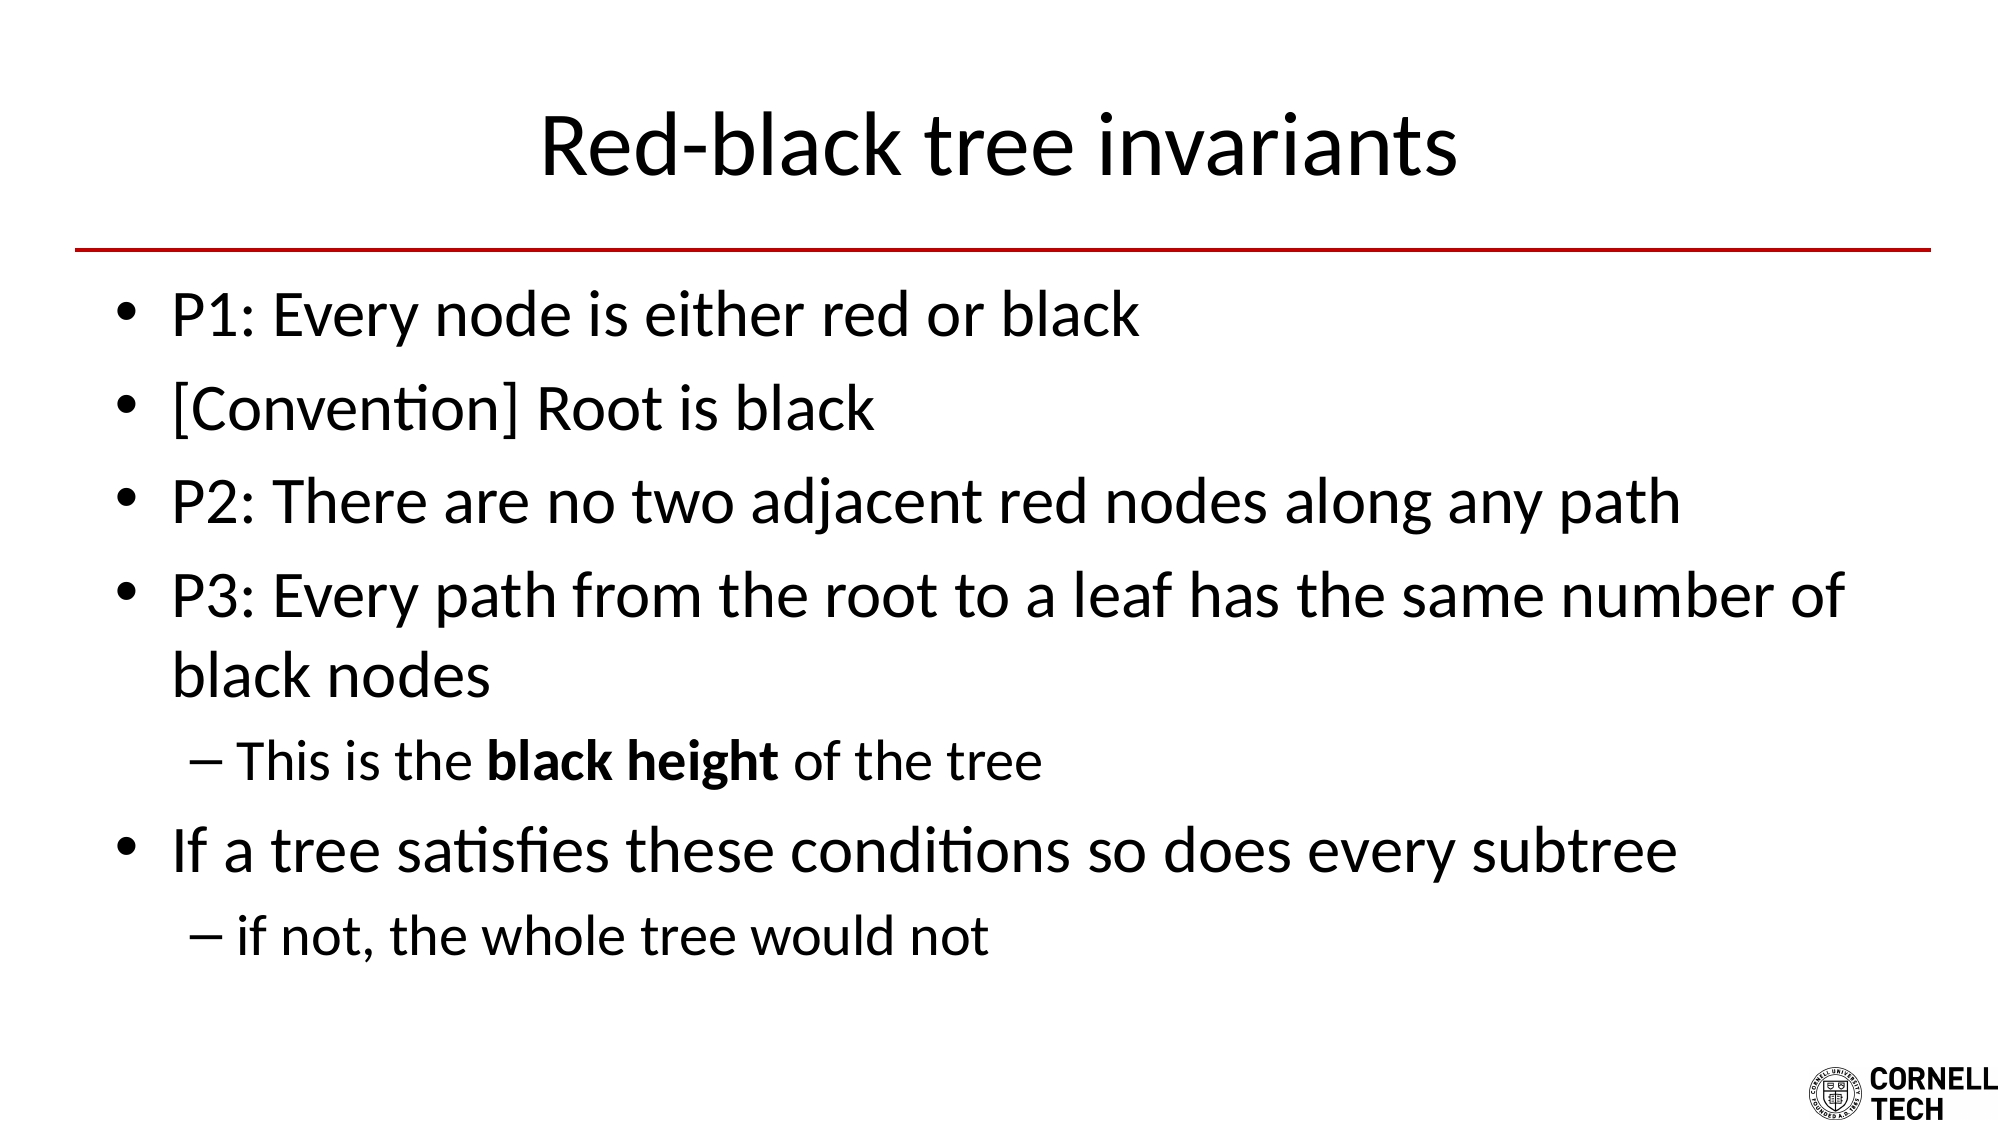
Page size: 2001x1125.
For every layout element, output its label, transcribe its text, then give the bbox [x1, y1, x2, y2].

list P1: Every node is either red or black [Convention] Root is black P2: There are no two adjacent red nodes along any path P3: Every path from the root to a leaf has the same number of black nodes This is the black height of the tree If a tree satisfies these conditions so does every subtree if not, the whole tree would not [99, 262, 1900, 1005]
title Red-black tree invariants [99, 45, 1900, 233]
picture [1809, 1067, 1998, 1120]
